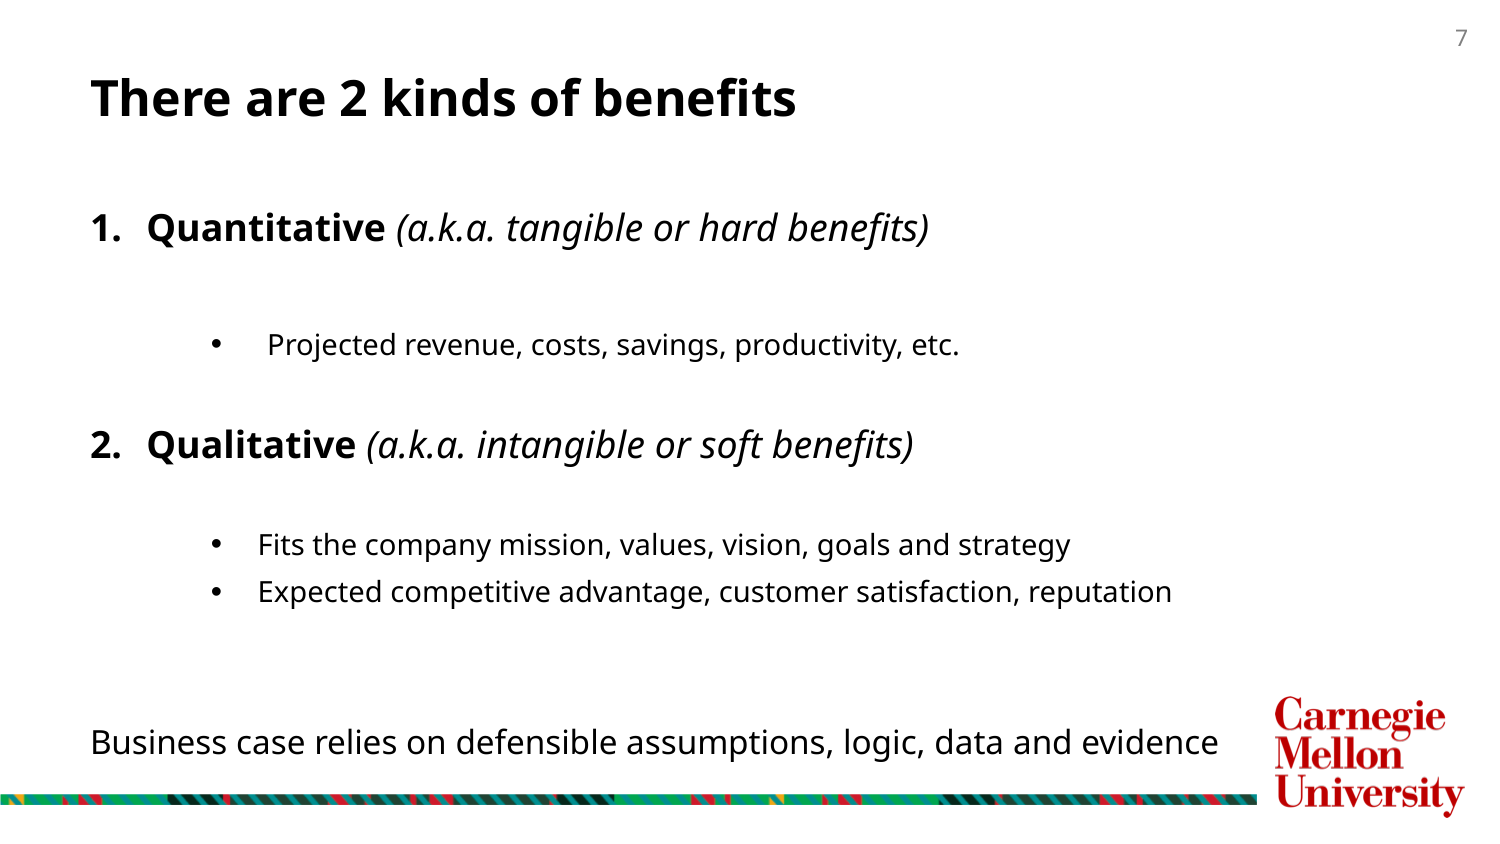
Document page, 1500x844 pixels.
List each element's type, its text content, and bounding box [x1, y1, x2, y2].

list Quantitative (a.k.a. tangible or hard benefits) Projected revenue, costs, savings, productivity, etc. Qualitative (a.k.a. intangible or soft benefits) Fits the company mission, values, vision, goals and strategy Expected competitive advantage, customer satisfaction, reputation Business case relies on defensible assumptions, logic, data and evidence [75, 196, 1425, 747]
title There are 2 kinds of benefits [75, 59, 1425, 160]
picture [1275, 696, 1465, 818]
picture [1, 795, 1256, 805]
